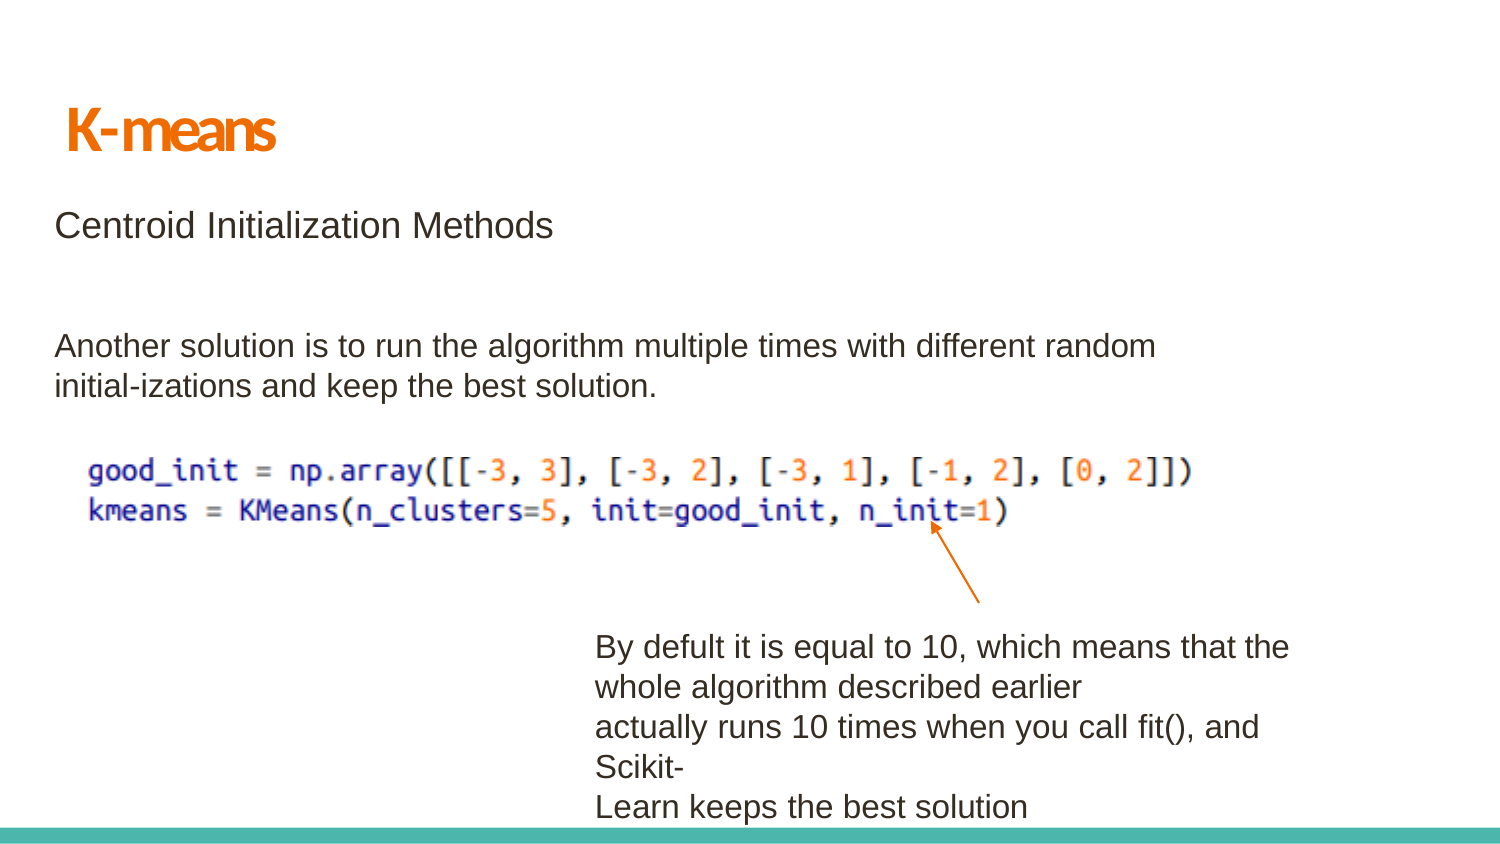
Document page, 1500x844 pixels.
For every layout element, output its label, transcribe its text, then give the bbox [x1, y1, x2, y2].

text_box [87, 457, 1194, 604]
title K-means [64, 82, 1006, 198]
text_box By defult it is equal to 10, which means that the whole algorithm described earlier actually runs 10 times when you call fit(), and Scikit- Learn keeps the best solution [592, 623, 1363, 826]
text_box Centroid Initialization Methods Another solution is to run the algorithm multiple times with different random initial‐izations and keep the best solution. [52, 198, 1161, 404]
